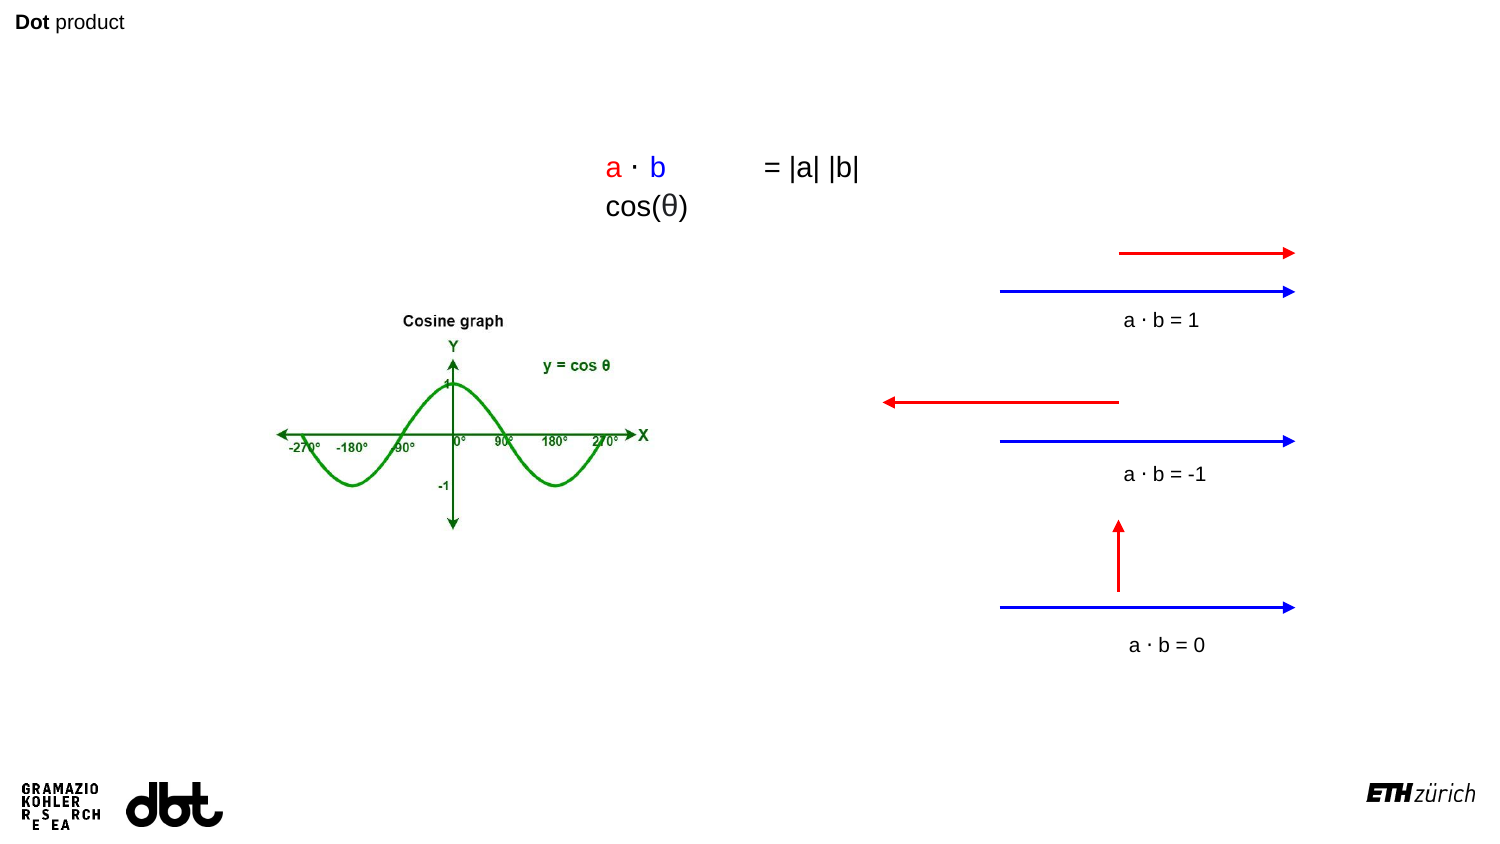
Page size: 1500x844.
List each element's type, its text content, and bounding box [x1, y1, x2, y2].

picture [1366, 783, 1475, 802]
text_box a ⋅ b = |a| |b| cos(θ) [590, 111, 910, 286]
text_box a ⋅ b = 1 [1108, 291, 1345, 334]
picture [269, 307, 657, 537]
text_box Dot product [0, 0, 493, 45]
text_box a ⋅ b = -1 [1108, 445, 1345, 487]
text_box a ⋅ b = 0 [1114, 616, 1350, 659]
picture [126, 782, 223, 827]
picture [22, 783, 100, 830]
